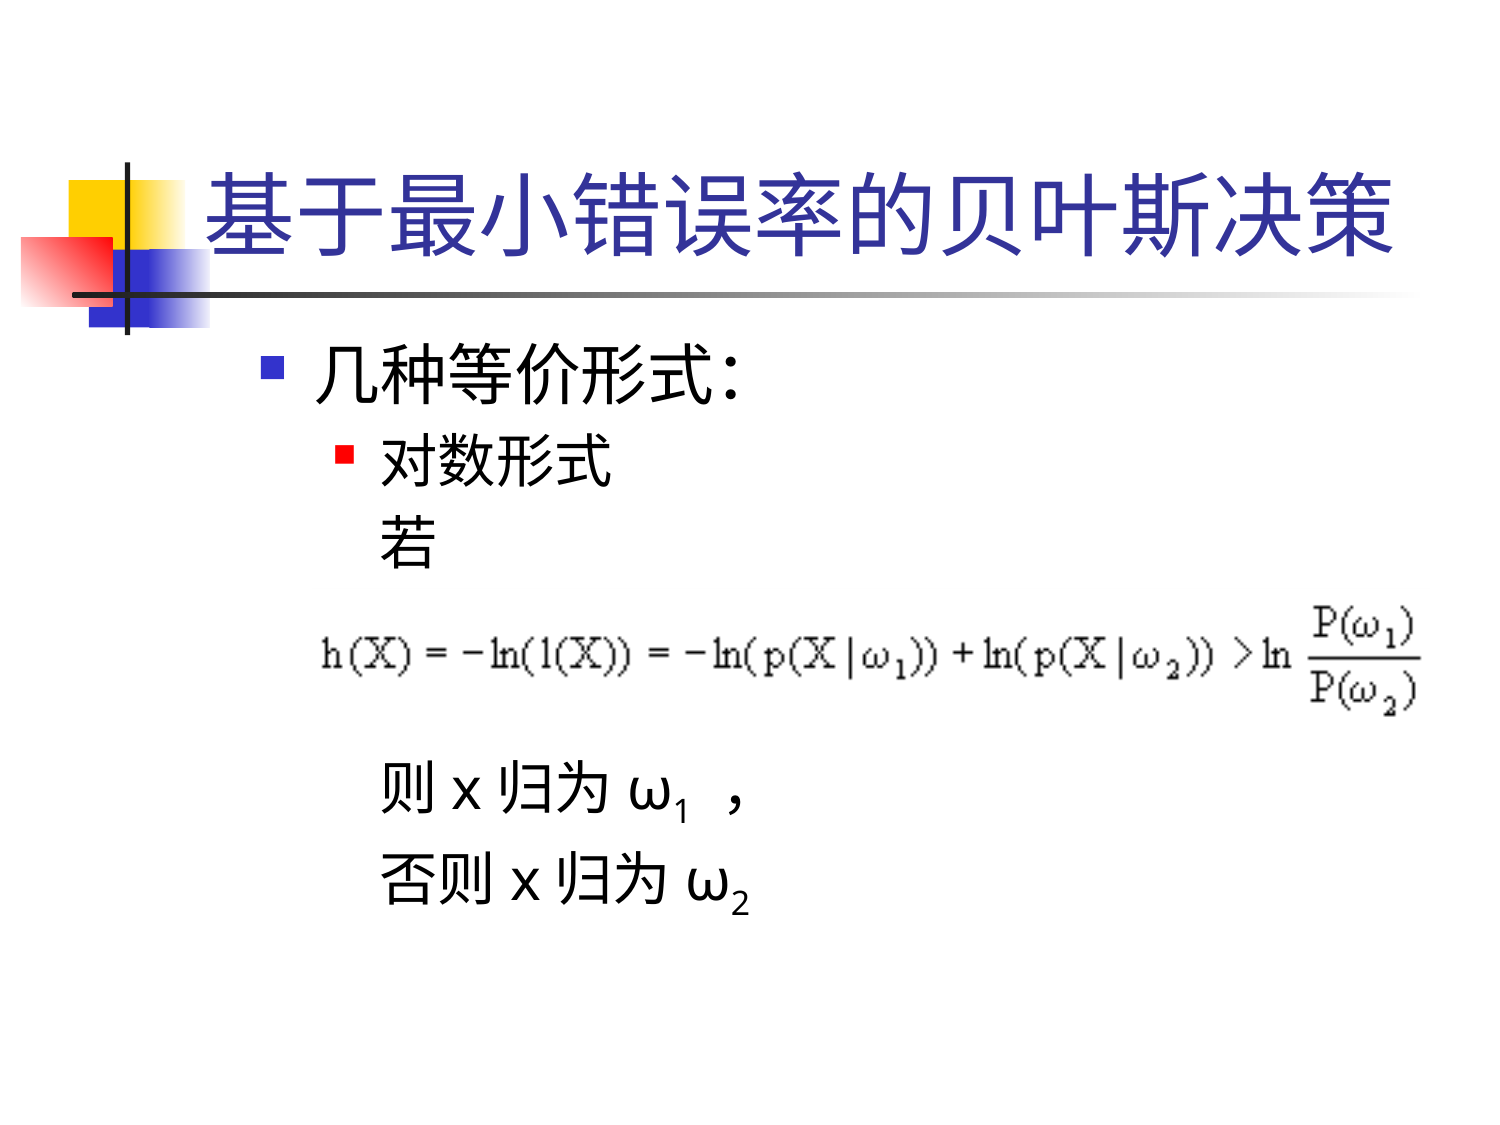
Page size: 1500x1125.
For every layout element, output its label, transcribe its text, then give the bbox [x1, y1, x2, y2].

title 基于最小错误率的贝叶斯决策 [188, 35, 1468, 275]
picture [312, 587, 1430, 732]
list 几种等价形式： 对数形式 若 则x归为ω1 ， 否则x归为ω2 [242, 324, 1494, 1038]
